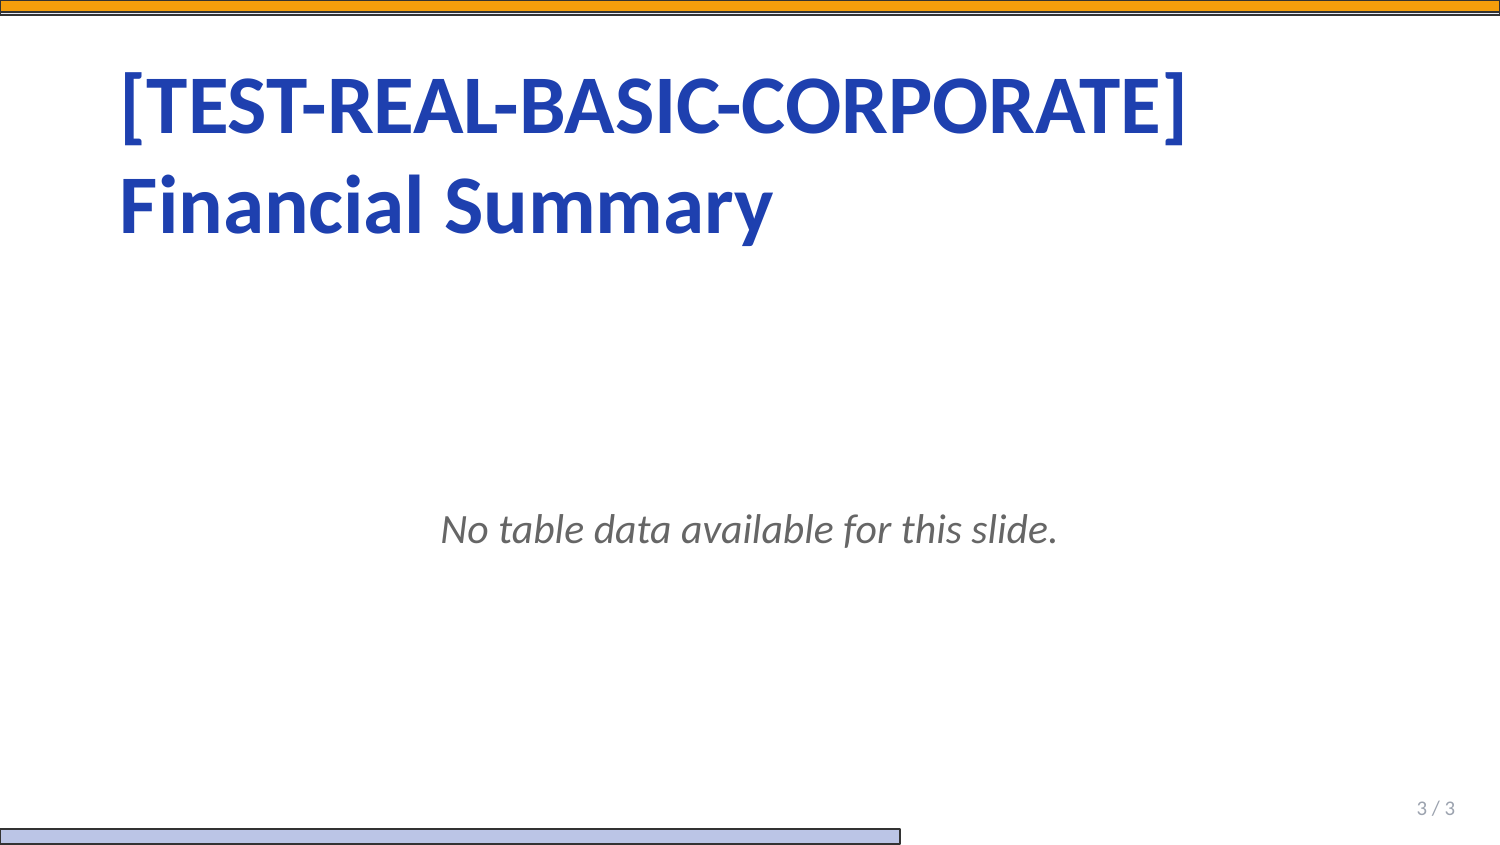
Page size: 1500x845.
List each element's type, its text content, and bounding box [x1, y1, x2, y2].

text_box 3 / 3 [1319, 784, 1470, 830]
text_box [0, 829, 900, 845]
text_box [TEST-REAL-BASIC-CORPORATE] Financial Summary [104, 89, 1395, 210]
text_box No table data available for this slide. [104, 284, 1395, 770]
text_box [0, 0, 1500, 11]
text_box [0, 11, 1500, 15]
